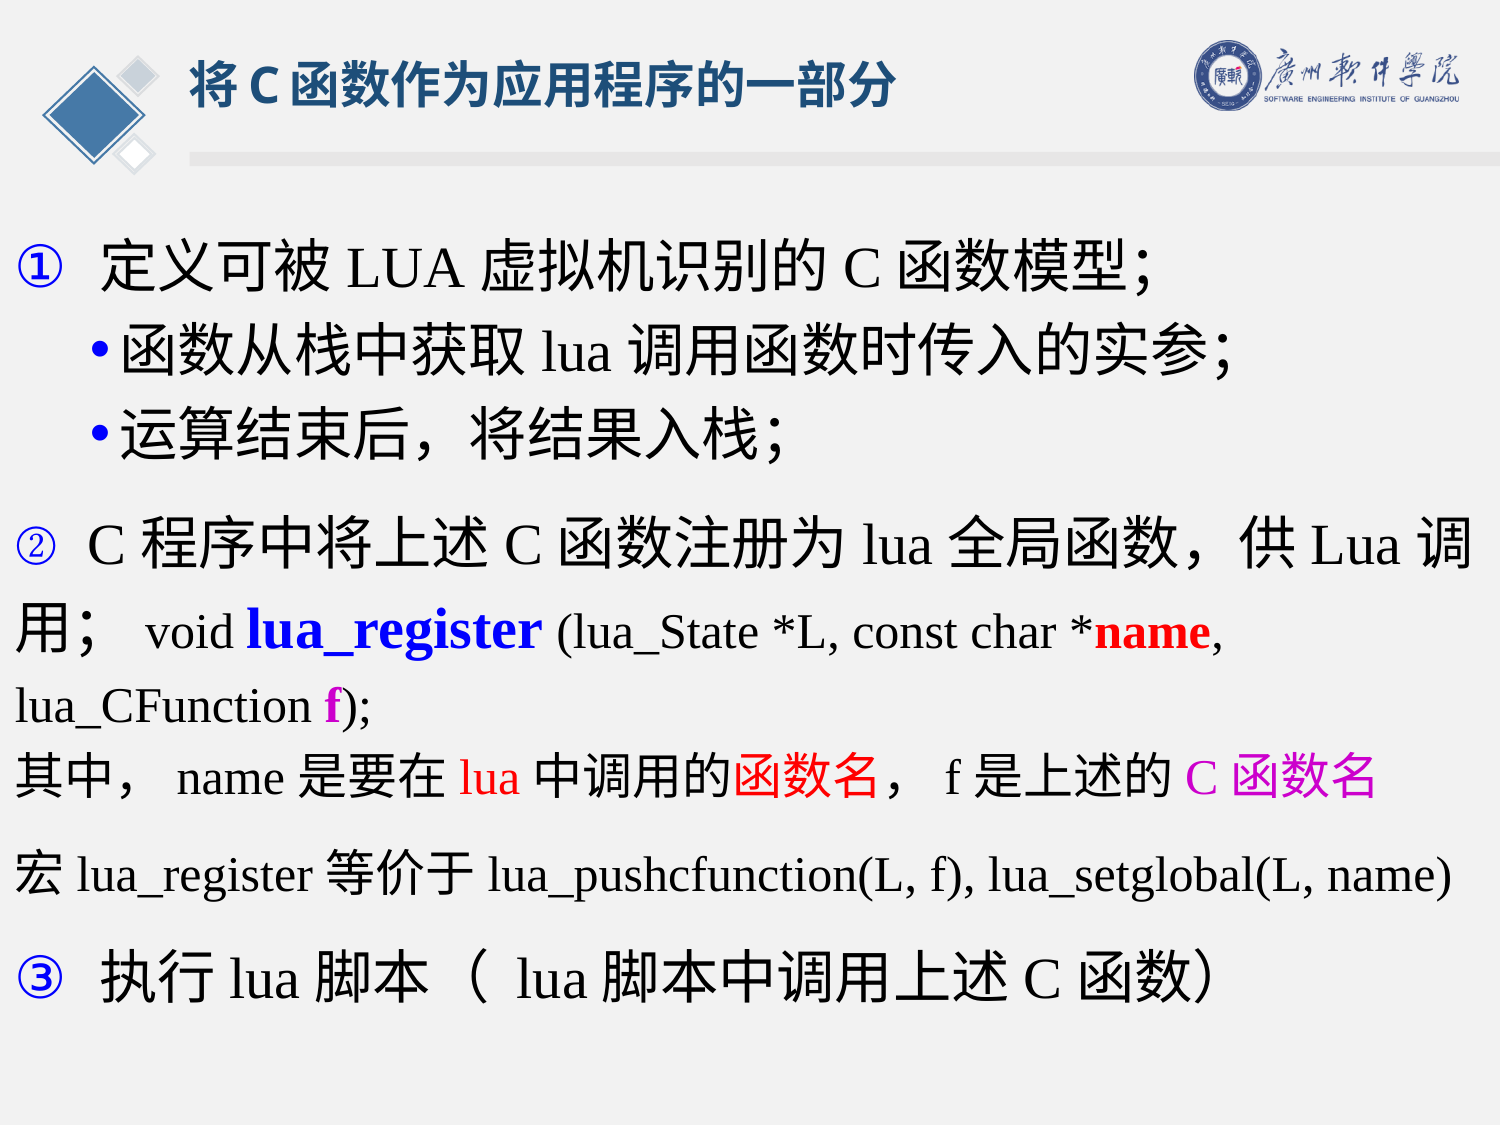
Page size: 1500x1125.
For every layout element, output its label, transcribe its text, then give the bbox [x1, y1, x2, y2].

picture [1194, 40, 1459, 111]
title 将C函数作为应用程序的一部分 [173, 52, 1045, 153]
text_box 定义可被LUA虚拟机识别的C函数模型； 函数从栈中获取lua调用函数时传入的实参； 运算结束后，将结果入栈； C程序中将上述C函数注册为lua全局函数，供Lua调用；void lua_register (lua_State *L, const char *name, lua_CFunction f); 其中，name是要在lua中调用的函数名，f是上述的C函数名 宏lua_register等价于lua_pushcfunction(L, f), lua_setglobal(L, name) 执行lua脚本（ lua脚本中调用上述C函数） [0, 208, 1500, 1120]
